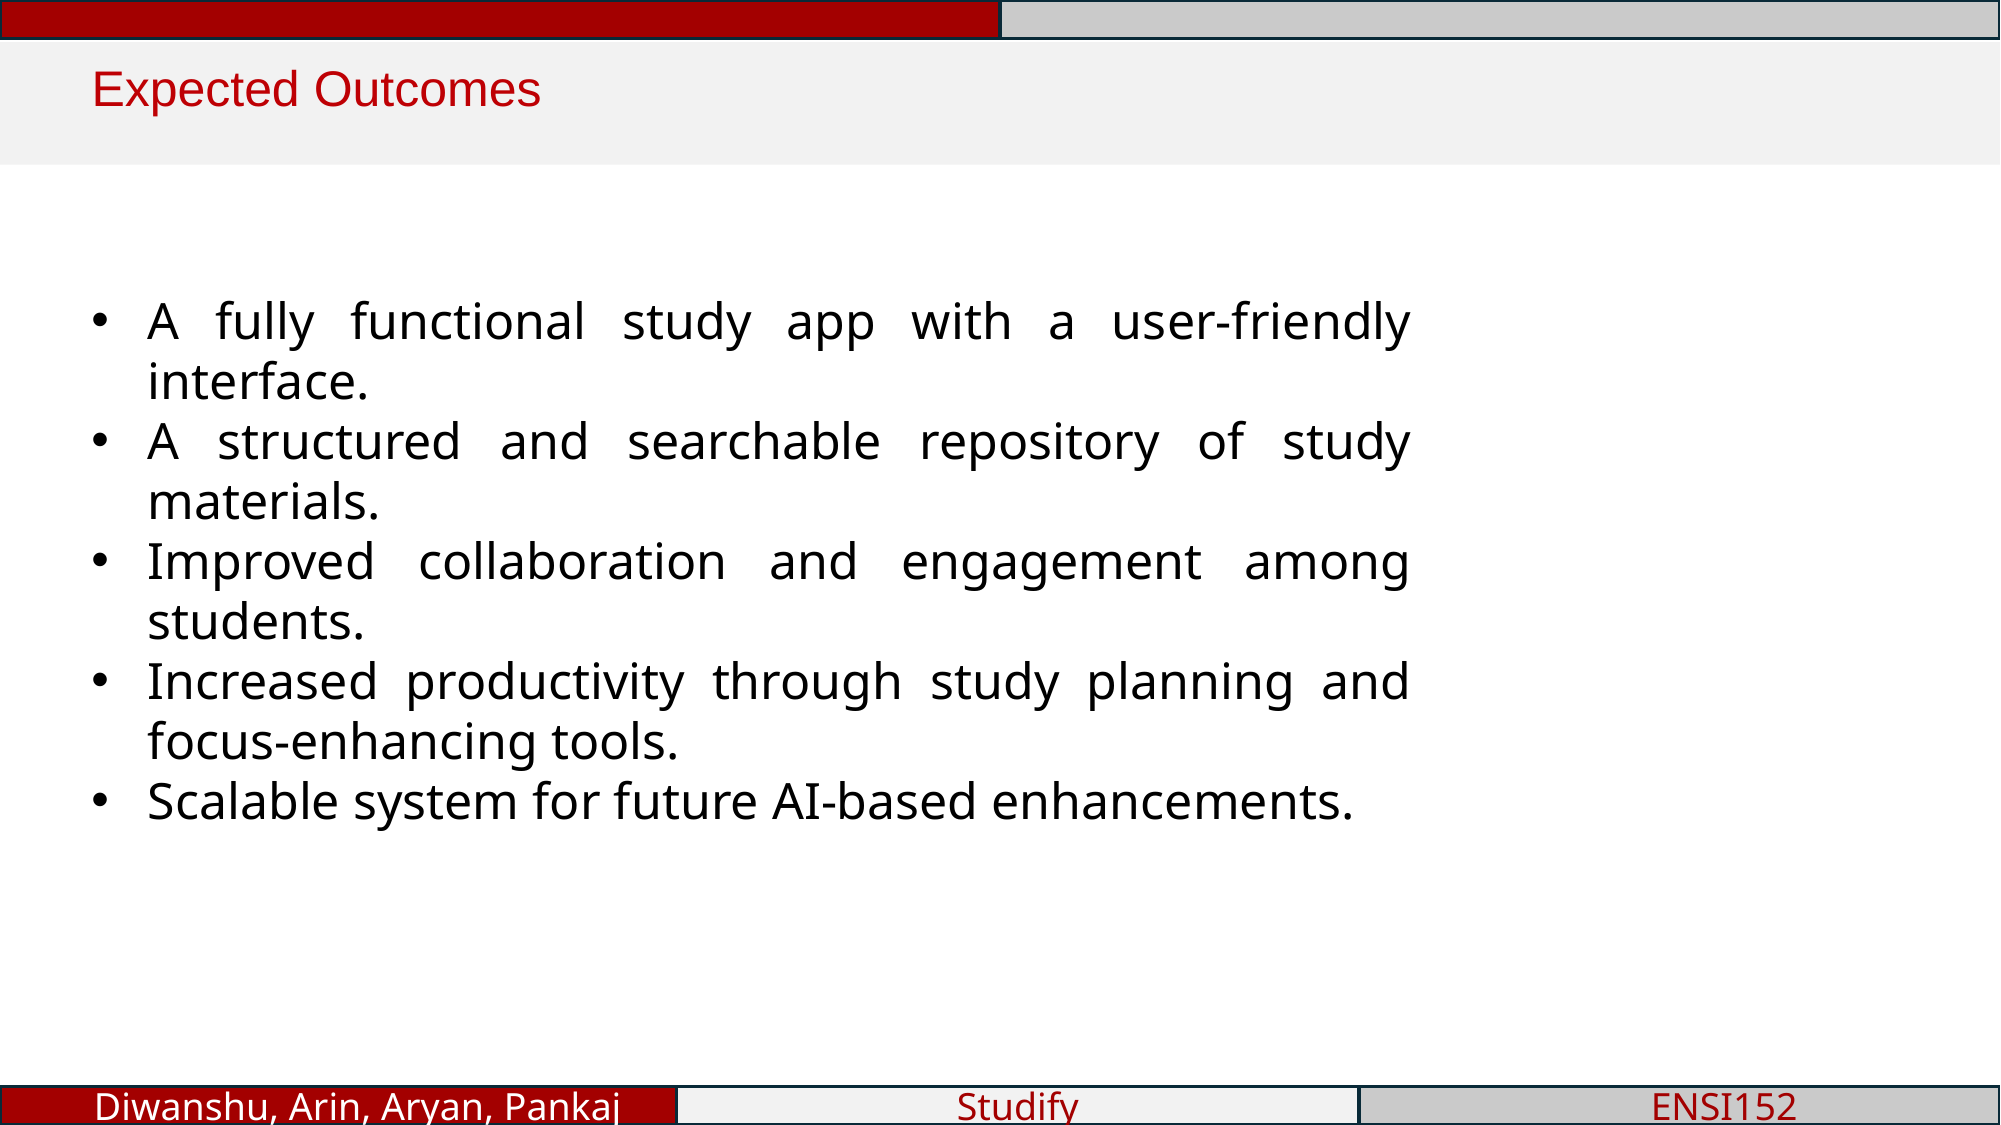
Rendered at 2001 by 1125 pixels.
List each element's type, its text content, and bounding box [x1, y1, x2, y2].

text_box Diwanshu, Arin, Aryan, Pankaj [0, 1075, 992, 1125]
text_box [0, 42, 2000, 165]
text_box [998, 0, 2000, 40]
text_box Expected Outcomes [76, 49, 1017, 125]
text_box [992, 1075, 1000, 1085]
text_box [0, 0, 998, 40]
text_box Studify [992, 1085, 1361, 1125]
text_box ENSI152 [1361, 1085, 2000, 1125]
text_box A fully functional study app with a user-friendly interface. A structured and searchable repository of study materials. Improved collaboration and engagement among students. Increased productivity through study planning and focus-enhancing tools. Scalable system for future AI-based enhancements. [76, 281, 1427, 882]
